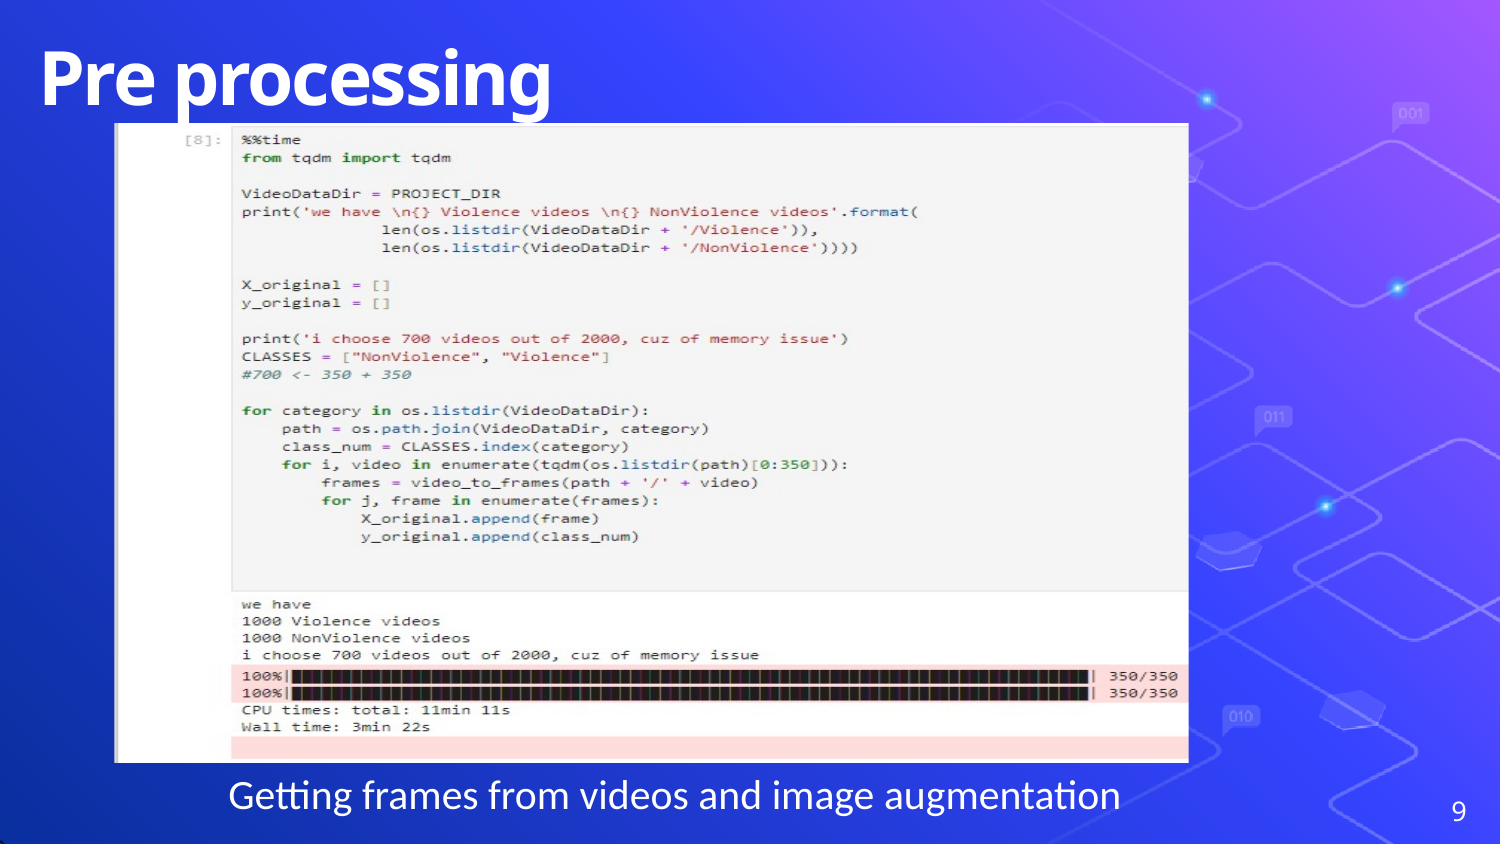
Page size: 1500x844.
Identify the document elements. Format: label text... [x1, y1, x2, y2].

text_box Getting frames from videos and image augmentation [213, 760, 1287, 826]
slide_number 9 [1444, 792, 1488, 844]
title Pre processing [36, 28, 793, 211]
picture [0, 0, 1500, 844]
